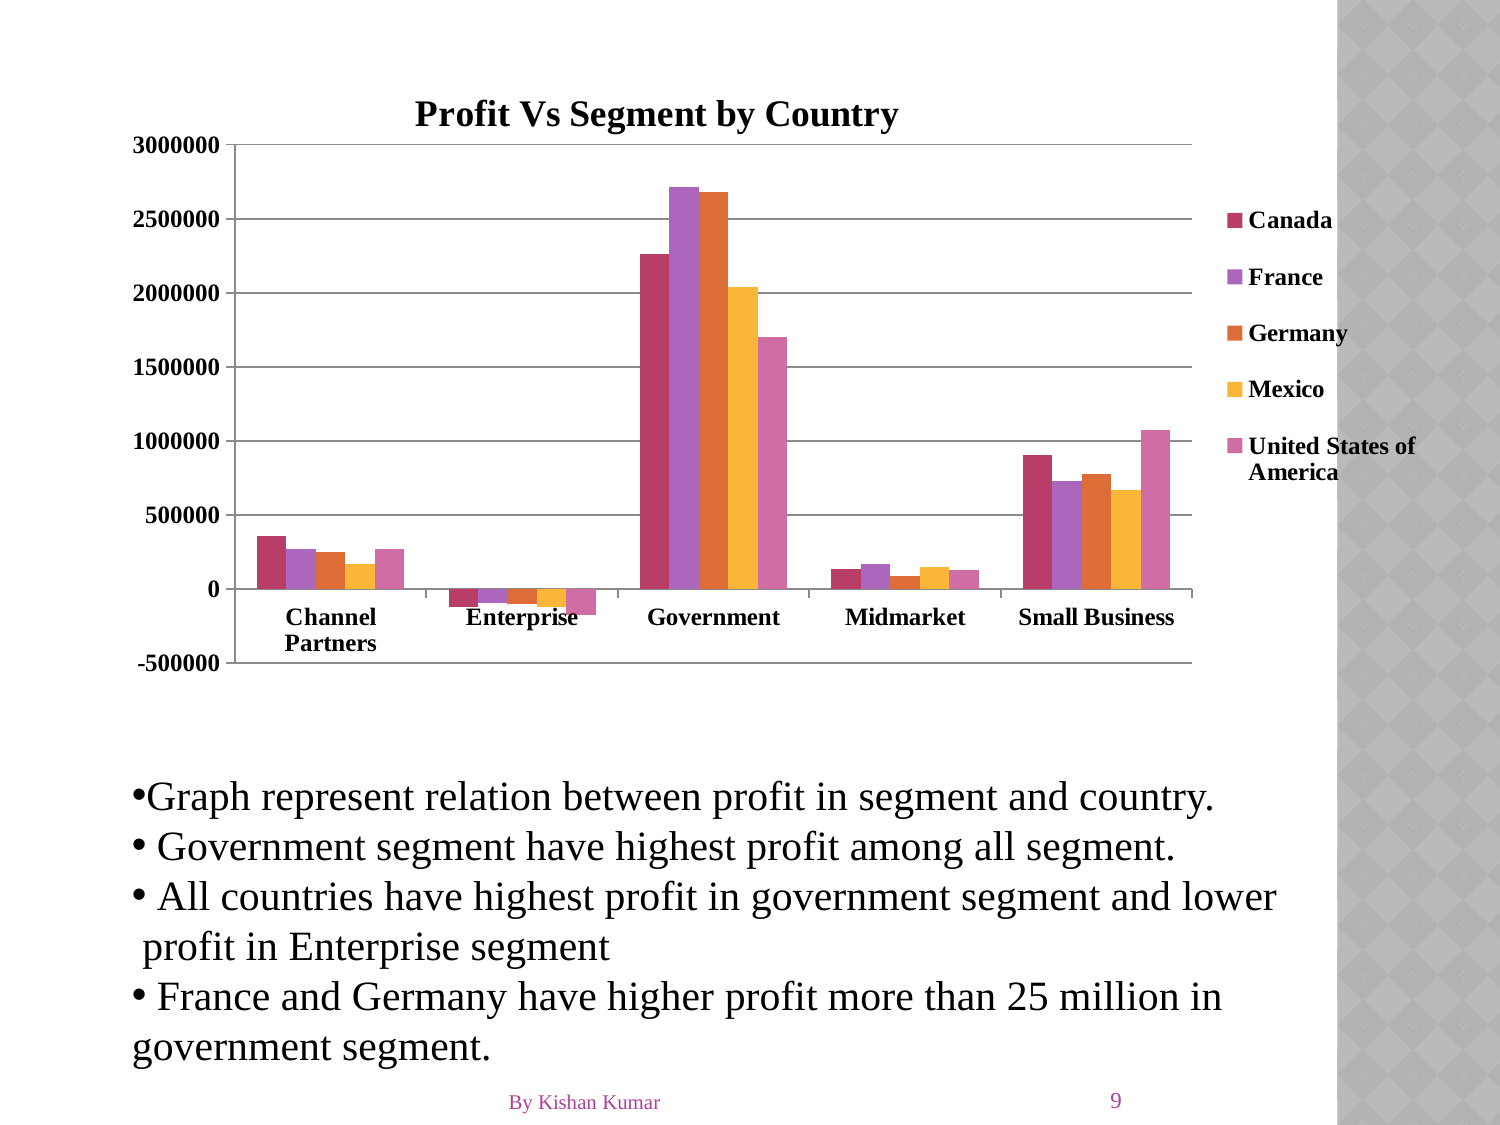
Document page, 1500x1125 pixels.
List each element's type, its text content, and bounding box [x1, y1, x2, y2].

slide_number 9 [1025, 1075, 1122, 1113]
footer By Kishan Kumar [75, 1075, 675, 1114]
text_box Graph represent relation between profit in segment and country. Government segment have highest profit among all segment. All countries have highest profit in government segment and lower profit in Enterprise segment France and Germany have higher profit more than 25 million in government segment. [117, 761, 1348, 1077]
chart [81, 81, 1433, 680]
